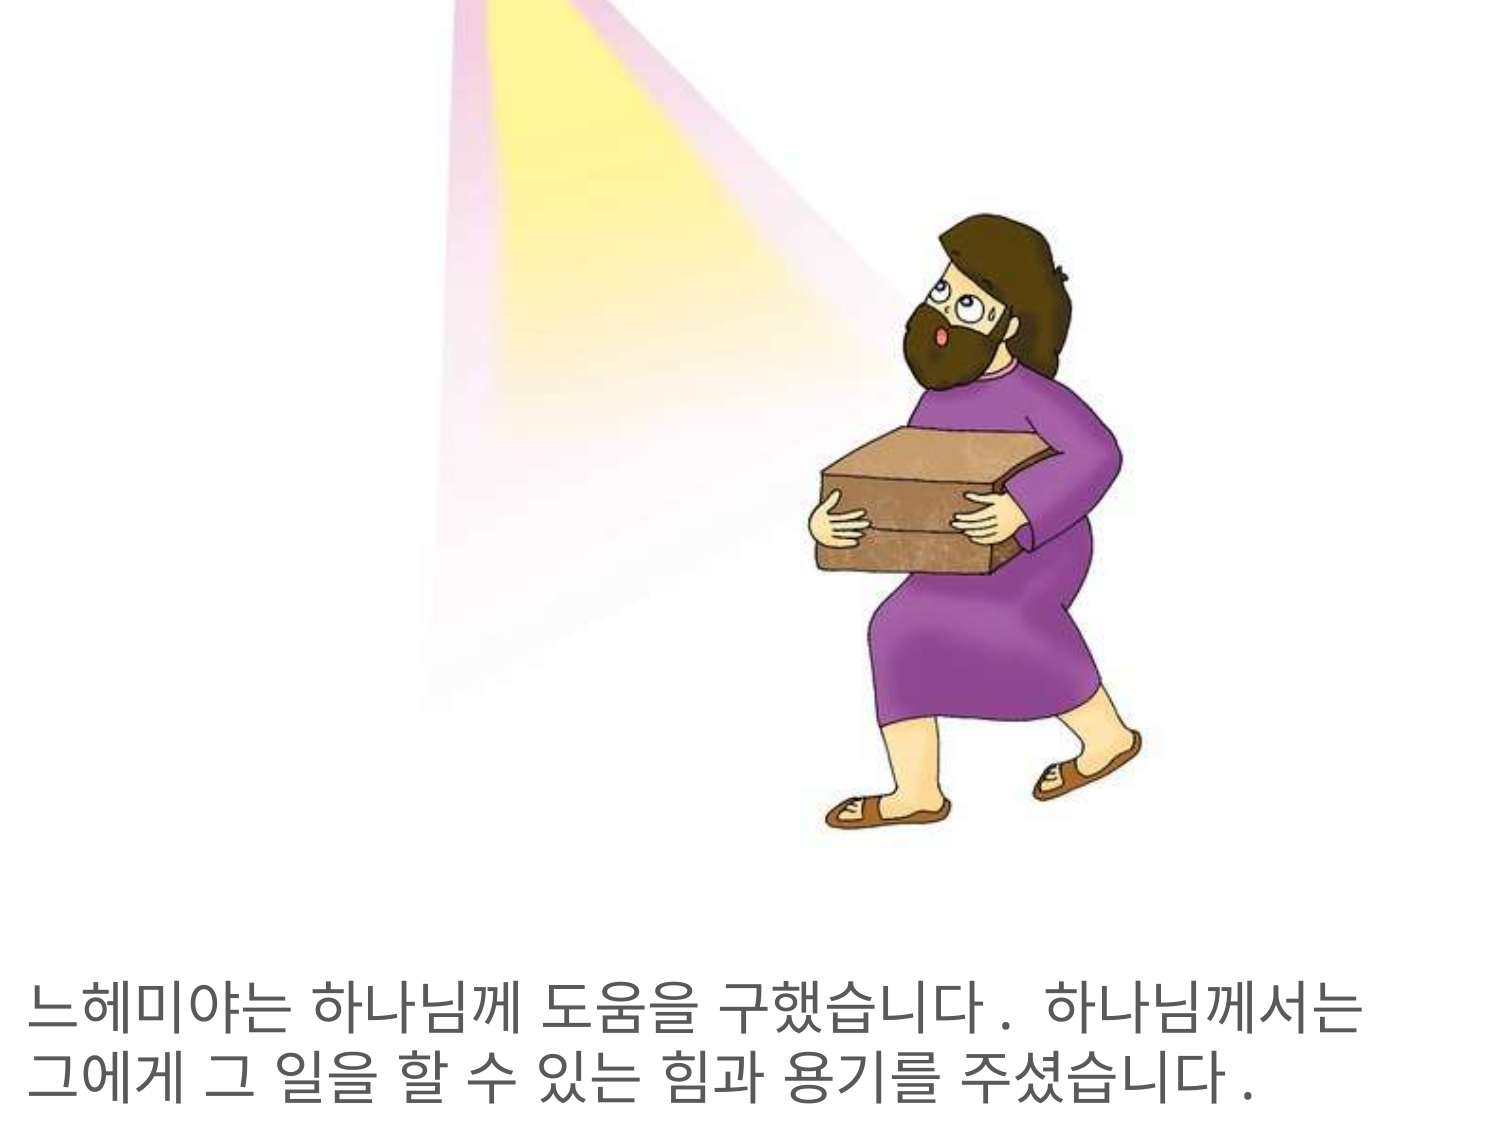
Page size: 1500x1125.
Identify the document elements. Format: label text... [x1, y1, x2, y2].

text_box 느헤미야는 하나님께 도움을 구했습니다. 하나님께서는 그에게 그 일을 할 수 있는 힘과 용기를 주셨습니다. [11, 964, 1498, 1119]
picture [134, 0, 1366, 874]
